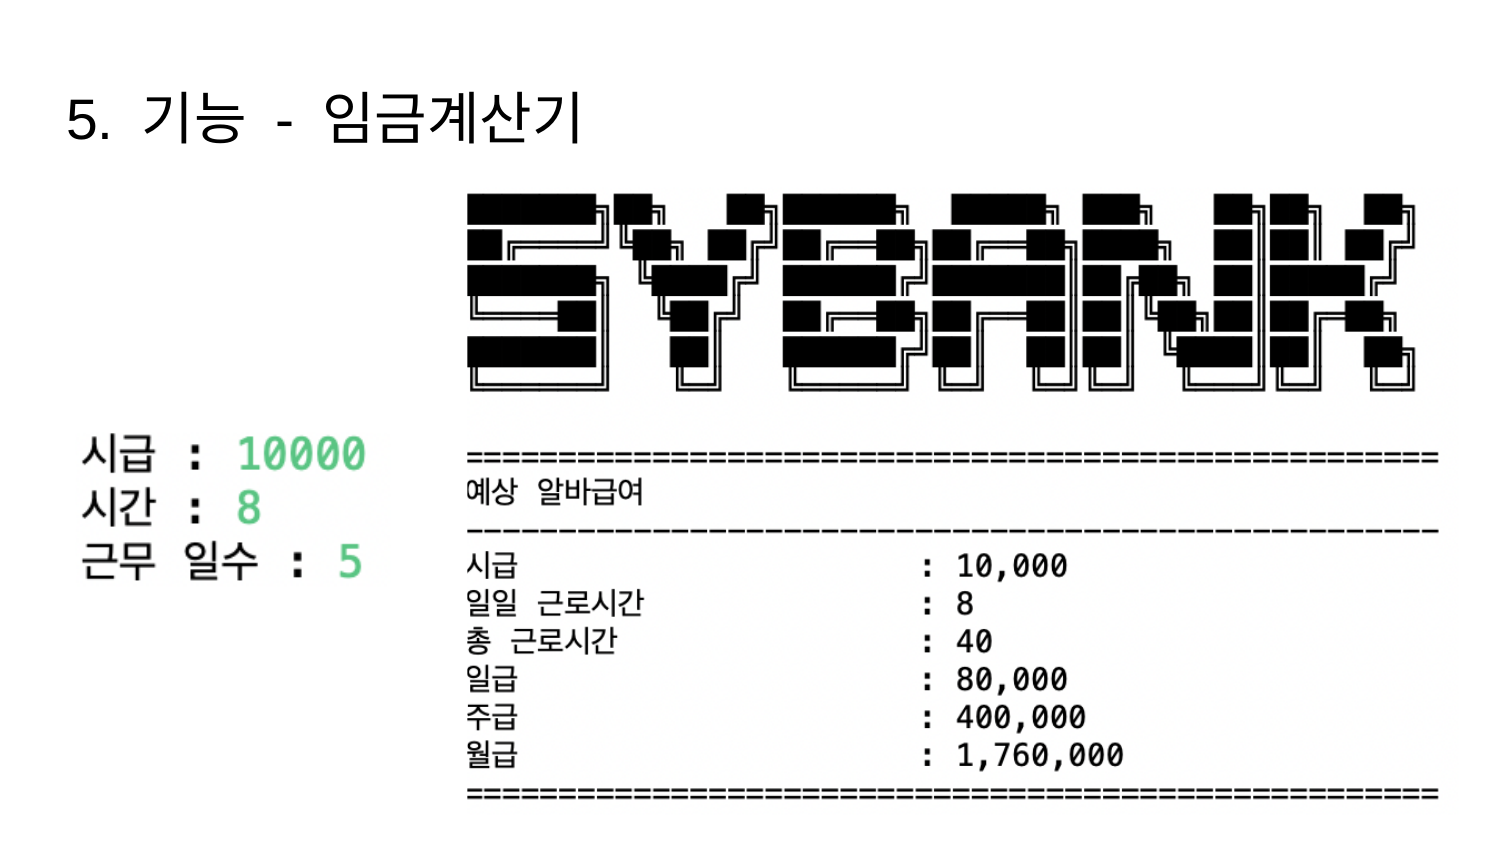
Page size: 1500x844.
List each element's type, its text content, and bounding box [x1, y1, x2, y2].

picture [467, 186, 1459, 815]
picture [74, 432, 391, 587]
title 5. 기능 - 임금계산기 [51, 72, 1449, 167]
